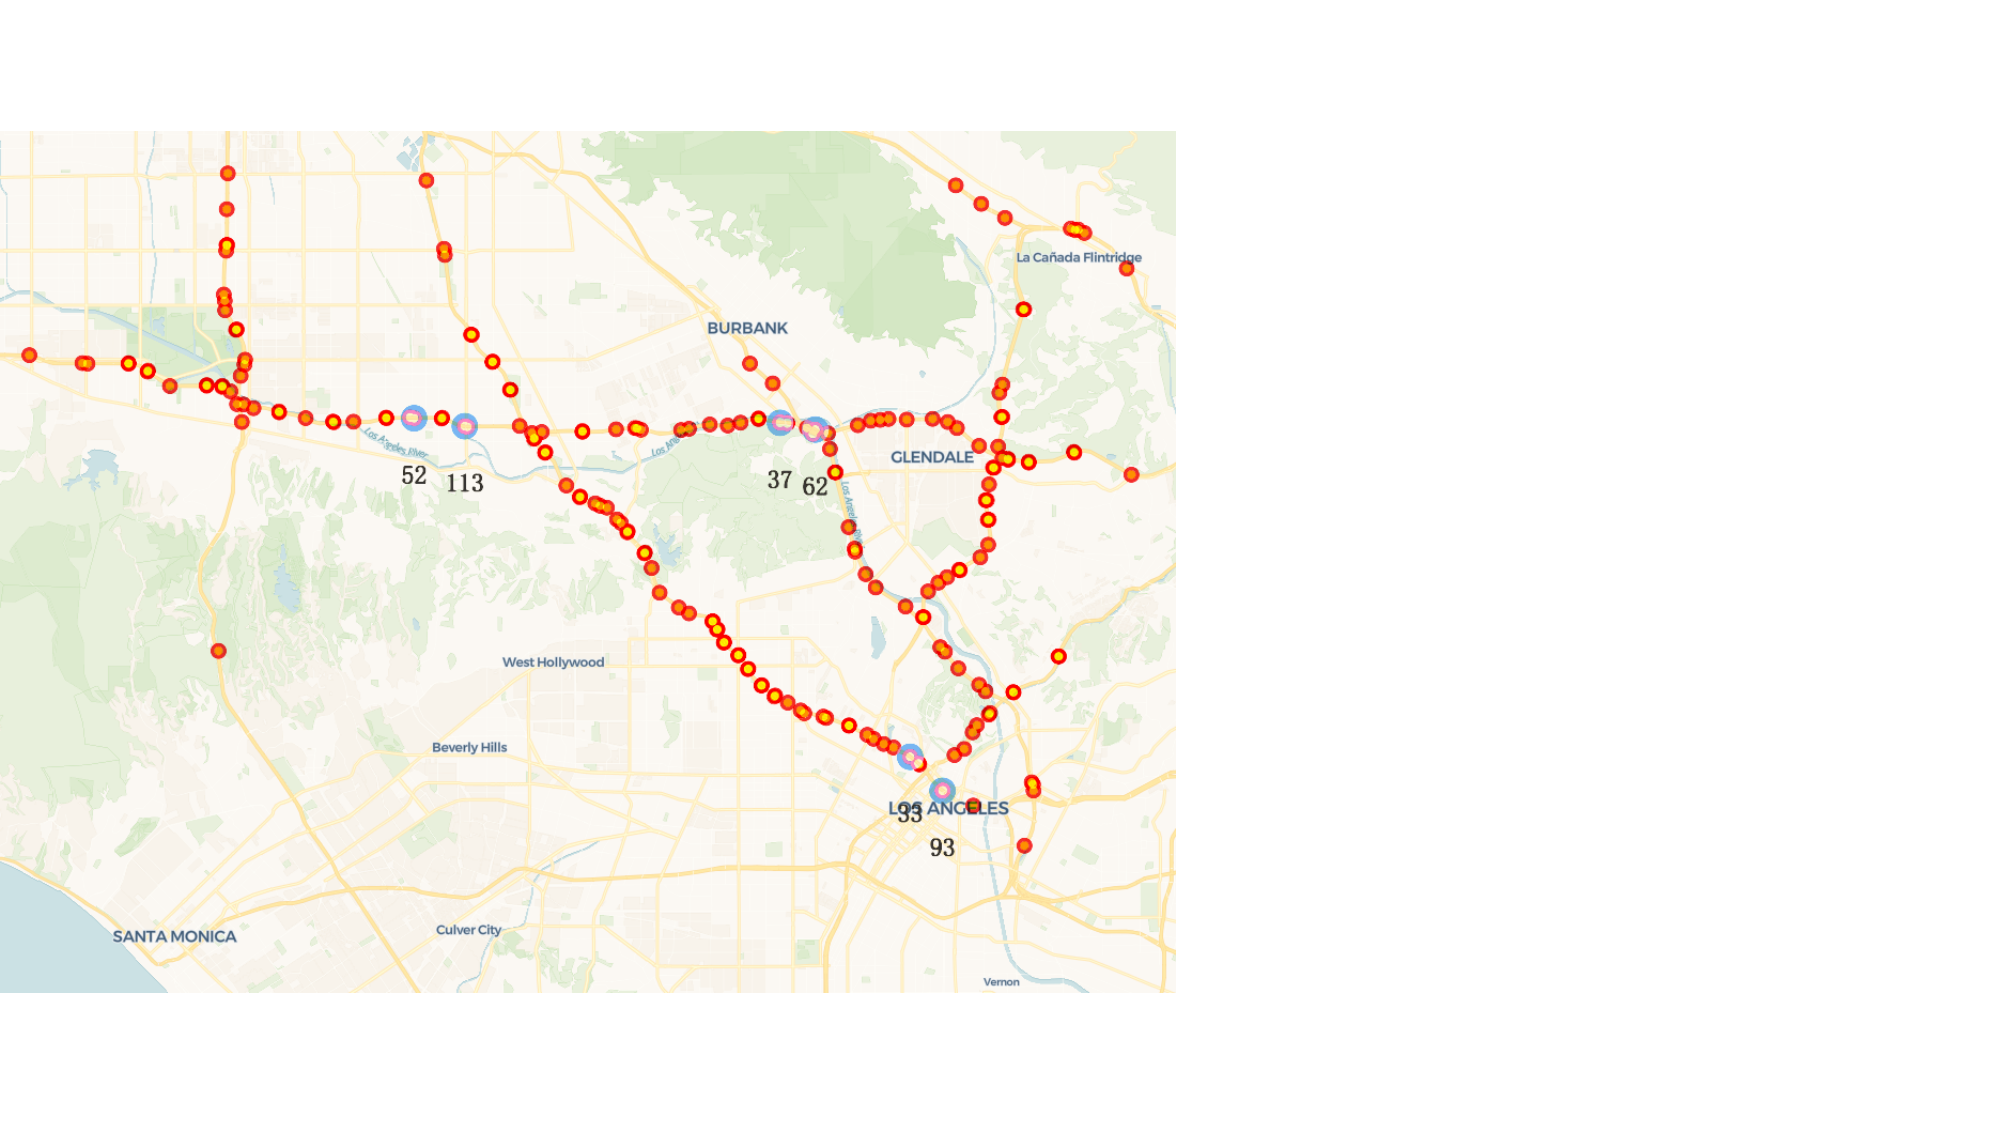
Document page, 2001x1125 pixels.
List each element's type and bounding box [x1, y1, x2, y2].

picture [0, 131, 1176, 993]
